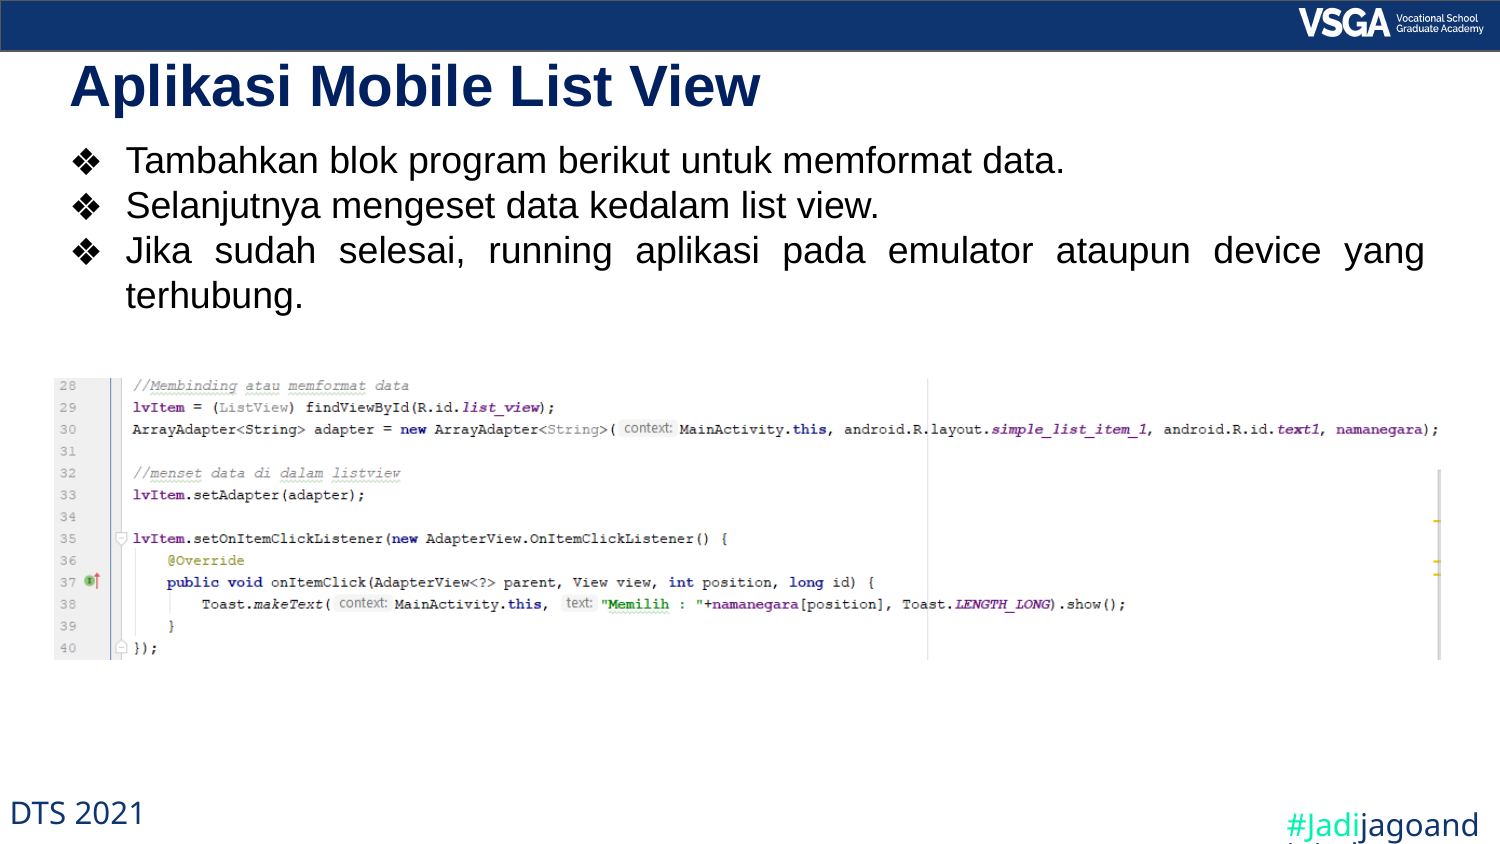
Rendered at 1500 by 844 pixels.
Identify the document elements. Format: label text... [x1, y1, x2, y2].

text_box Aplikasi Mobile List View [54, 40, 982, 126]
text_box Tambahkan blok program berikut untuk memformat data. Selanjutnya mengeset data kedalam list view. Jika sudah selesai, running aplikasi pada emulator ataupun device yang terhubung. [54, 128, 1441, 324]
picture [54, 377, 1441, 660]
picture [1284, 0, 1498, 79]
